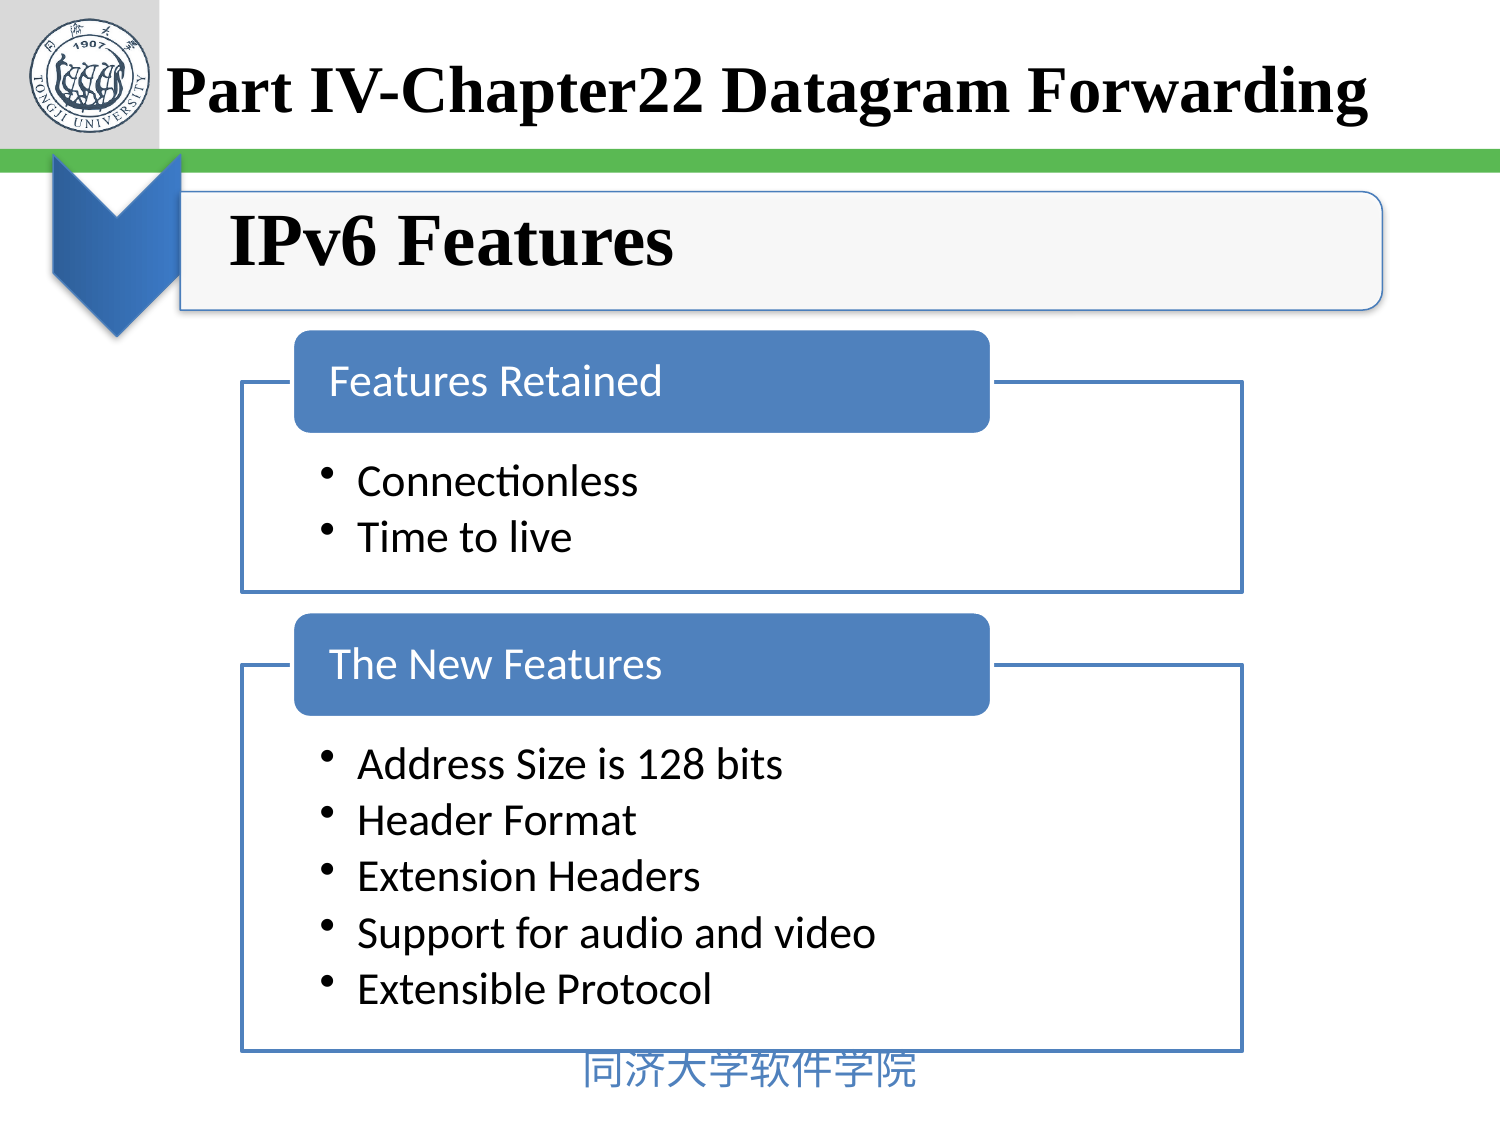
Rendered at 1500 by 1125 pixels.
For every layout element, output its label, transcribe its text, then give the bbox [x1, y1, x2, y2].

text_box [241, 320, 1243, 1059]
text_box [179, 181, 1389, 311]
picture [29, 18, 151, 133]
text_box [52, 154, 181, 337]
title Part IV-Chapter22 Datagram Forwarding [151, 12, 1412, 160]
